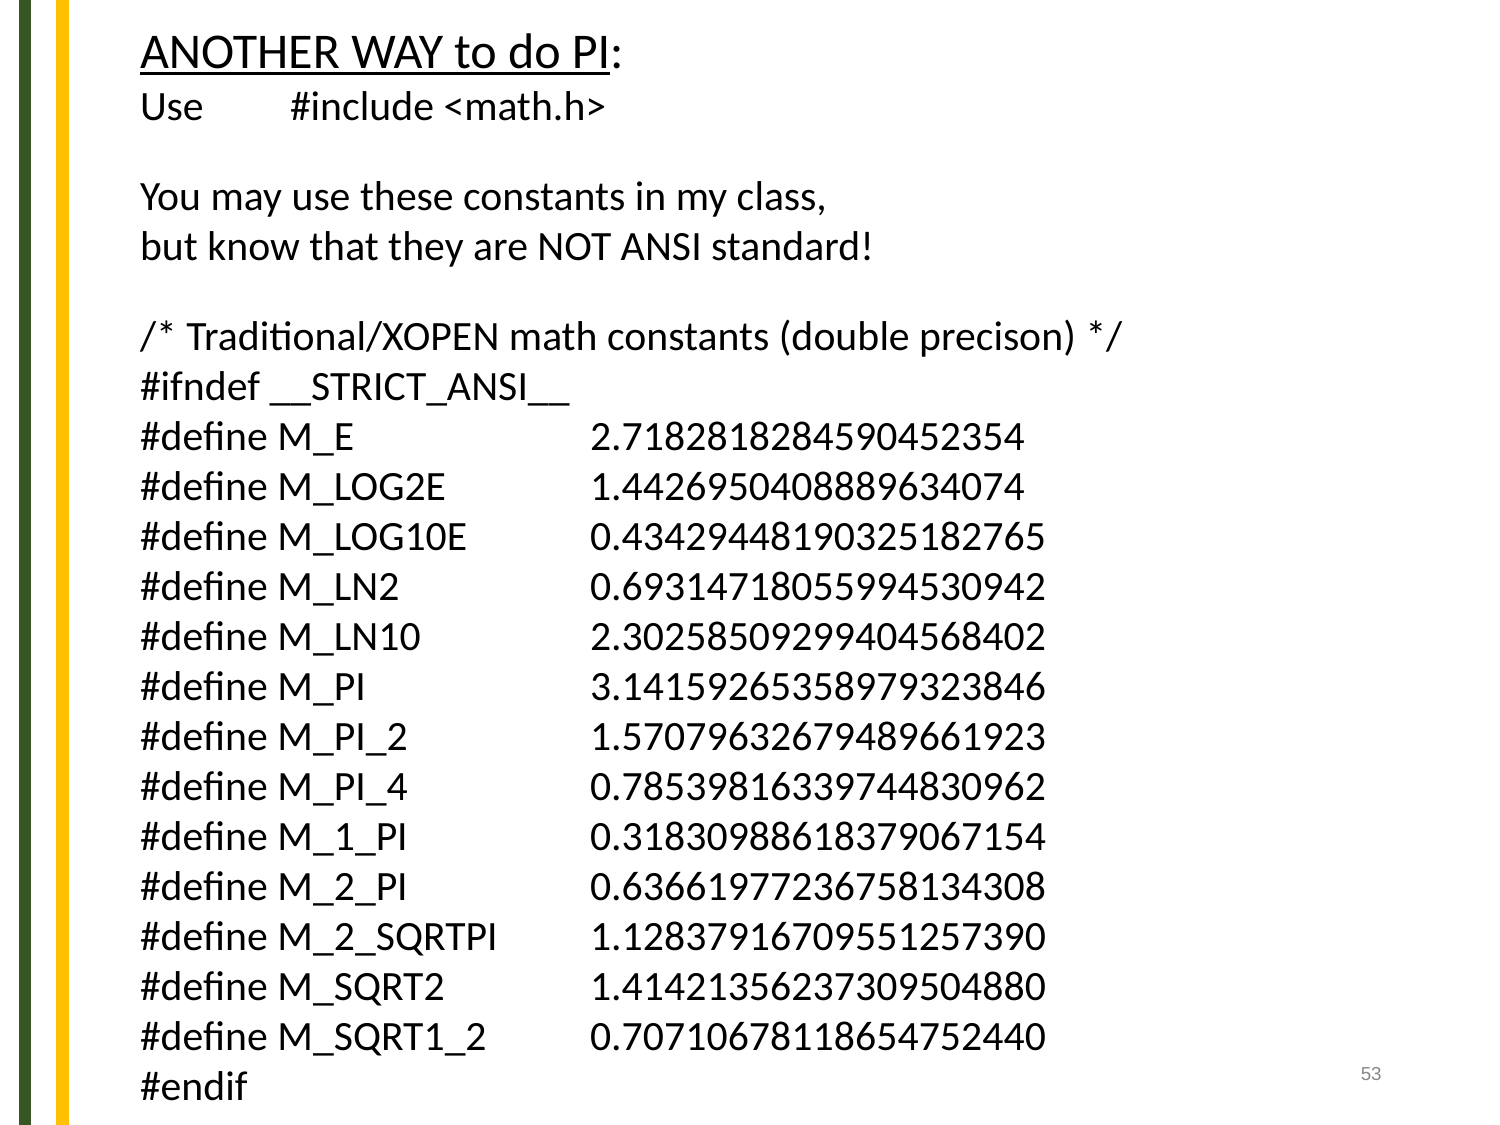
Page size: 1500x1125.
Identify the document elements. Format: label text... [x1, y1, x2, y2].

text_box ANOTHER WAY to do PI: Use #include <math.h> You may use these constants in my class, but know that they are NOT ANSI standard! /* Traditional/XOPEN math constants (double precison) */ #ifndef __STRICT_ANSI__ #define M_E 2.7182818284590452354 #define M_LOG2E 1.4426950408889634074 #define M_LOG10E 0.43429448190325182765 #define M_LN2 0.69314718055994530942 #define M_LN10 2.30258509299404568402 #define M_PI 3.14159265358979323846 #define M_PI_2 1.57079632679489661923 #define M_PI_4 0.78539816339744830962 #define M_1_PI 0.31830988618379067154 #define M_2_PI 0.63661977236758134308 #define M_2_SQRTPI 1.12837916709551257390 #define M_SQRT2 1.41421356237309504880 #define M_SQRT1_2 0.70710678118654752440 #endif [124, 11, 1413, 1125]
